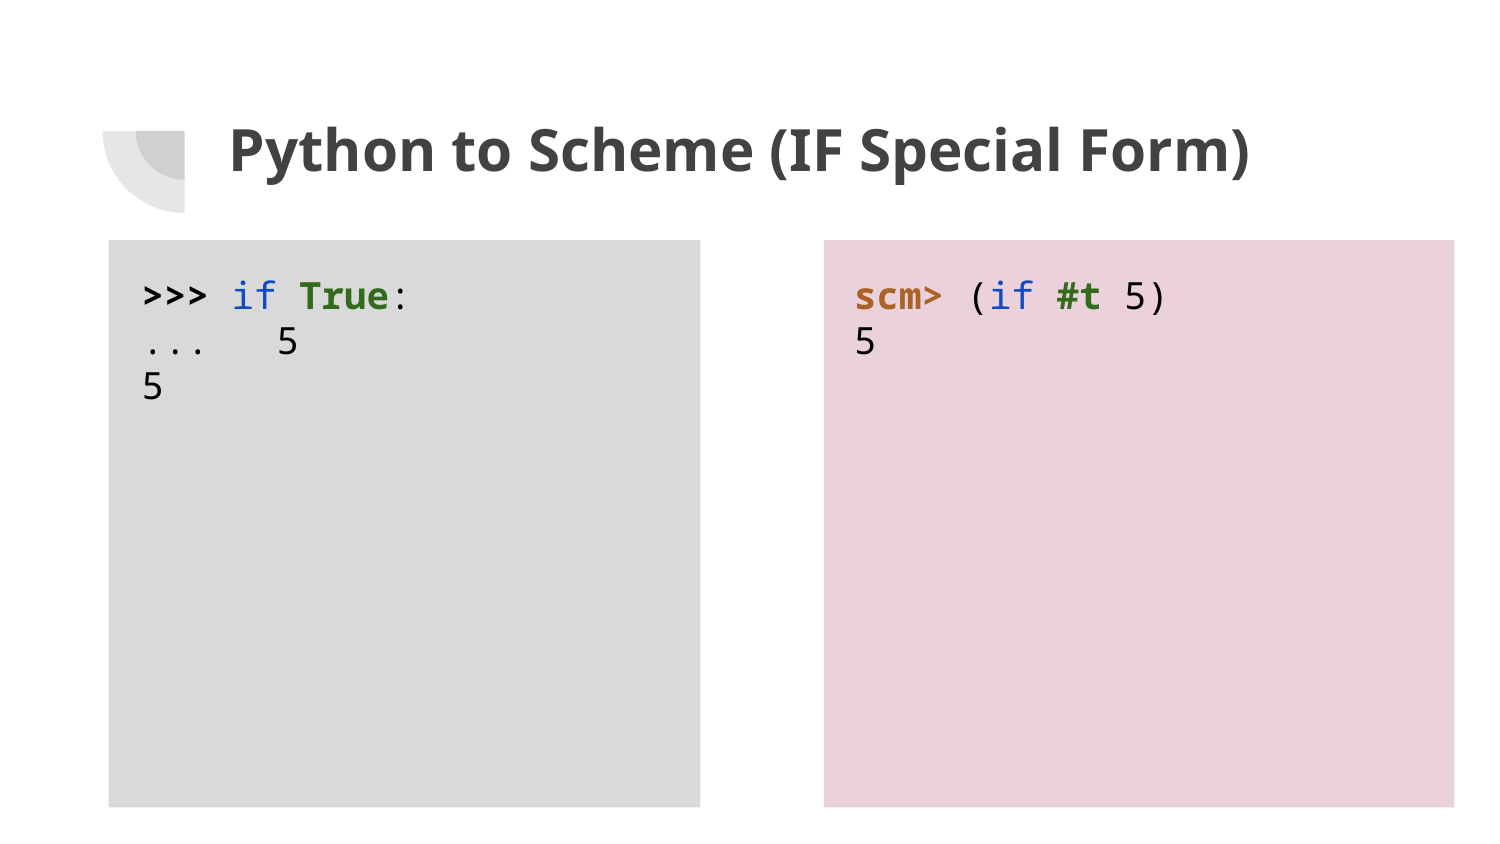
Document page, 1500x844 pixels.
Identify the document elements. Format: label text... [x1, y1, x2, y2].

text_box [108, 240, 701, 808]
text_box >>> if True: ... 5 5 [126, 256, 684, 789]
title Python to Scheme (IF Special Form) [213, 98, 1368, 263]
text_box scm> (if #t 5) 5 [839, 256, 1470, 789]
text_box [823, 263, 1455, 808]
text_box [1368, 240, 1455, 256]
